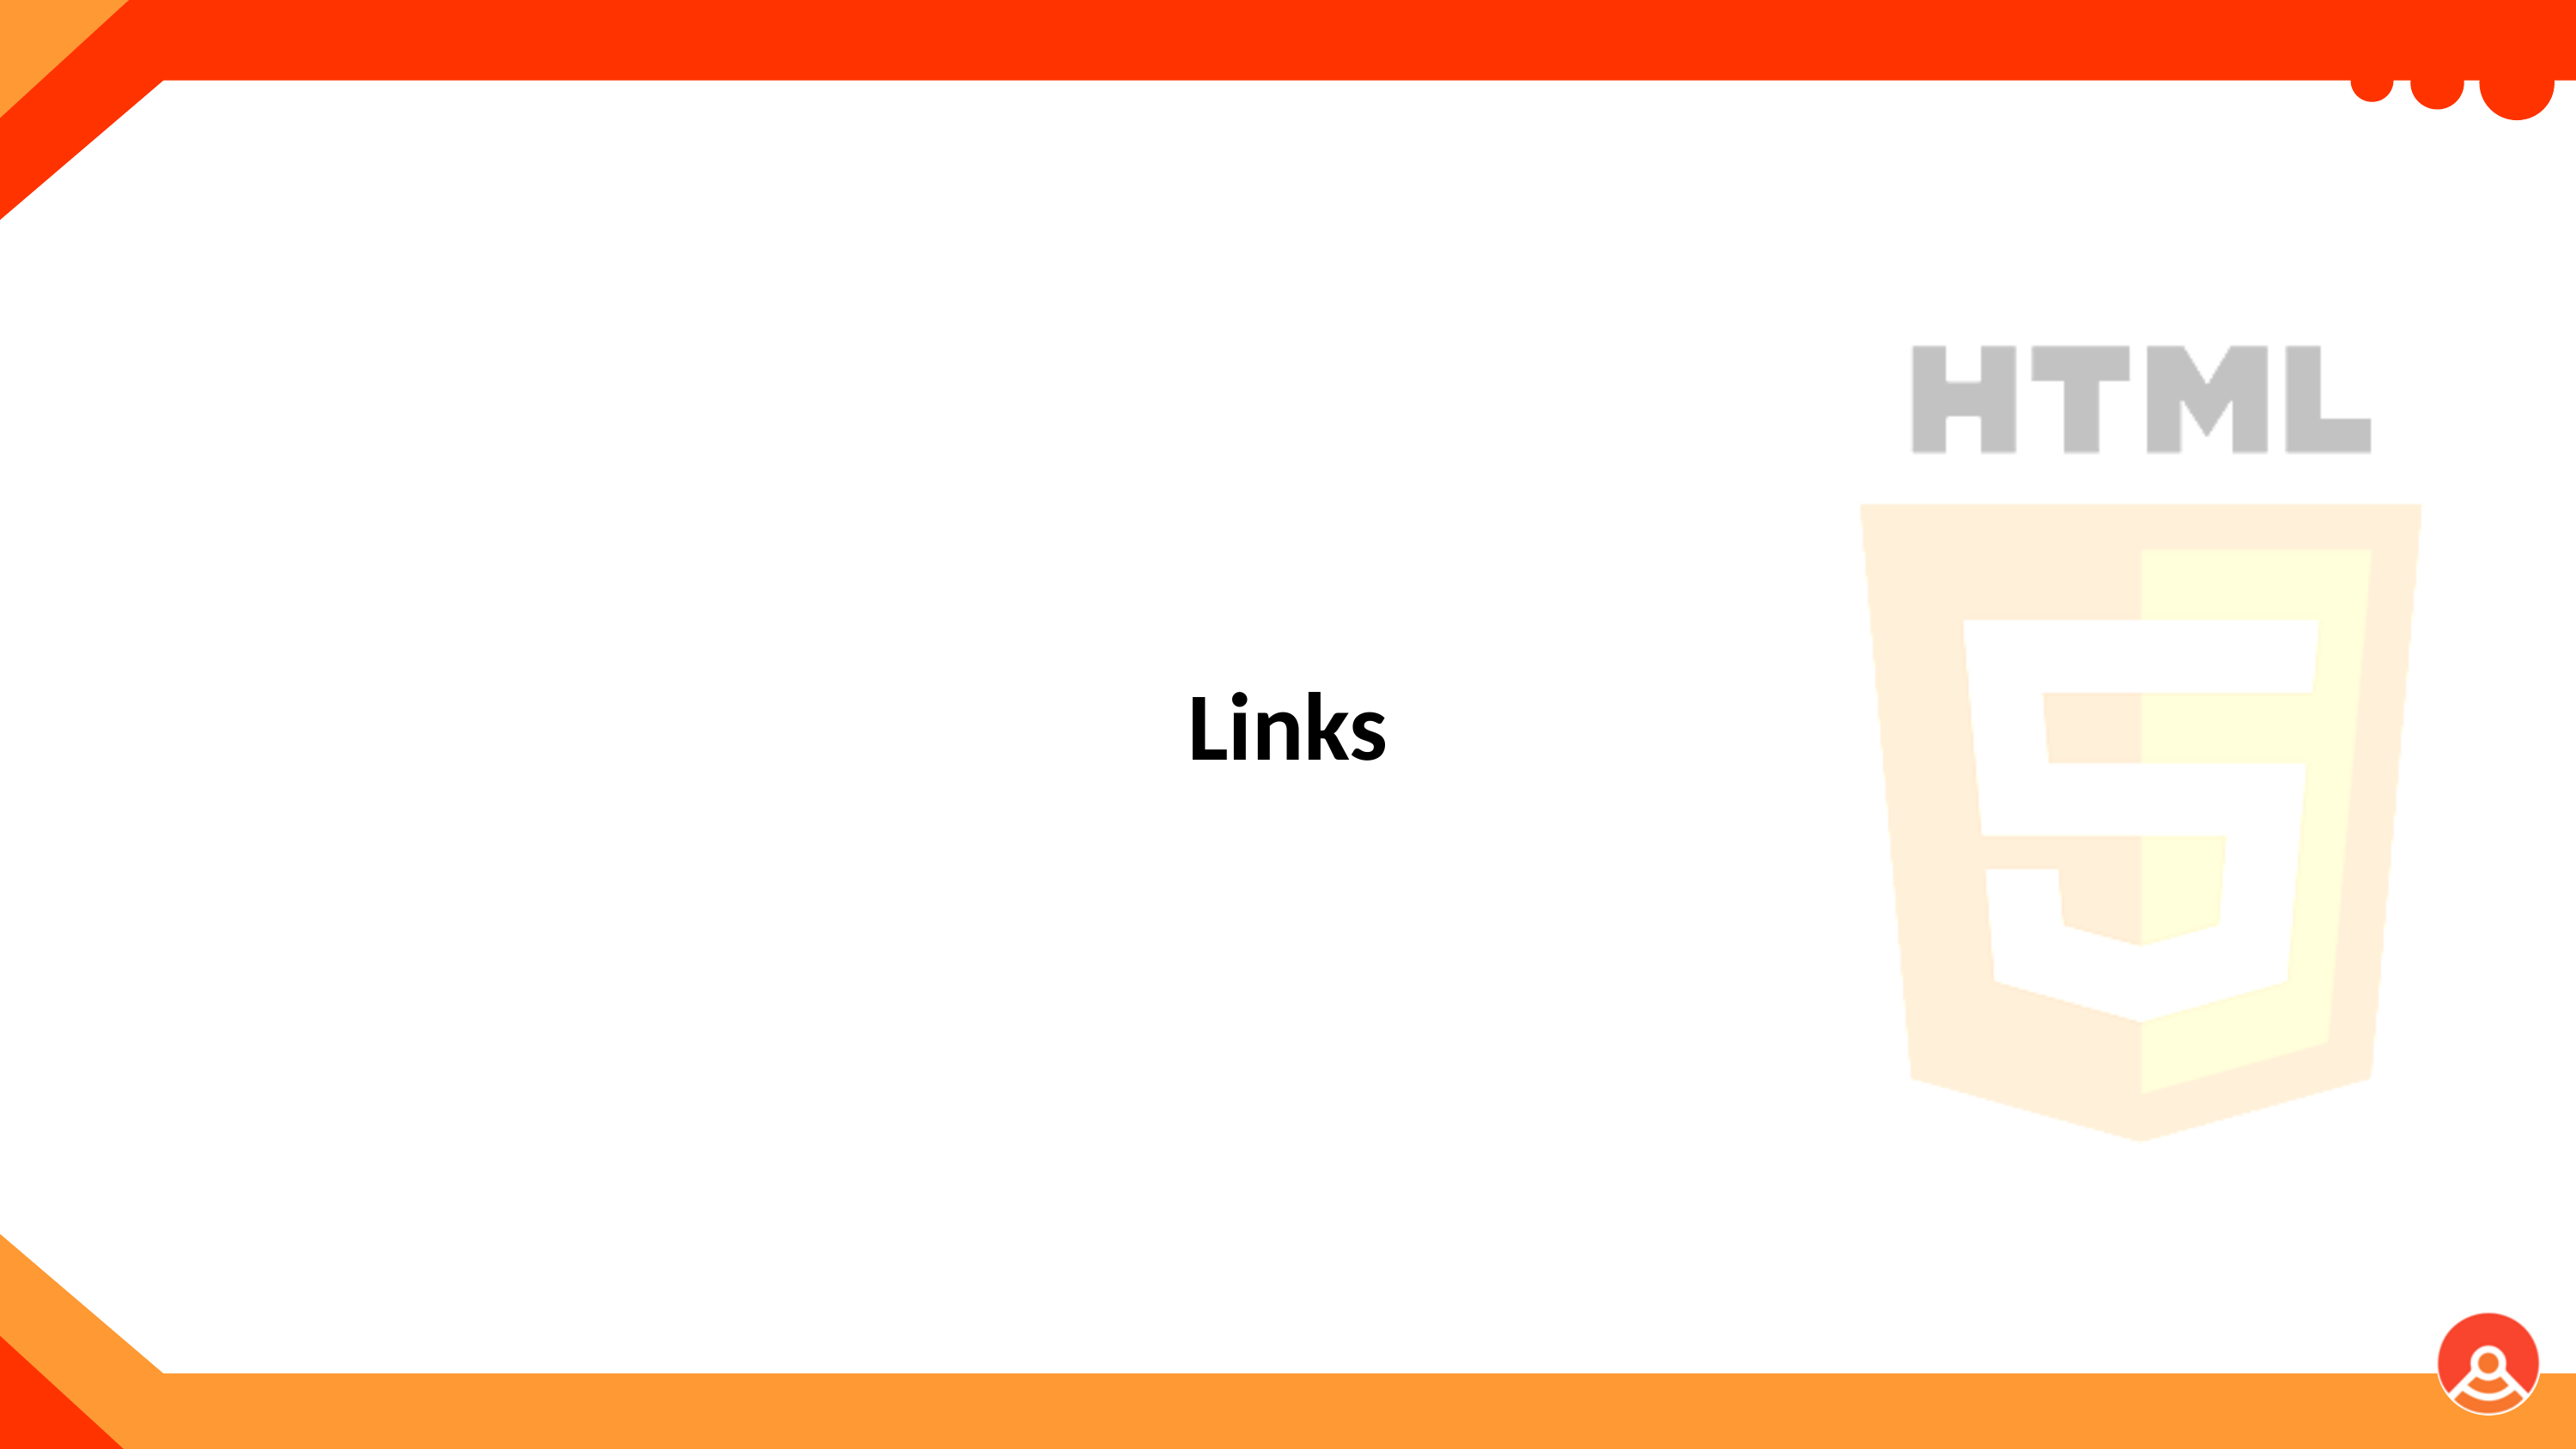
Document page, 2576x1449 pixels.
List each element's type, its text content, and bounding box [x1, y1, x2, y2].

picture [1845, 241, 2448, 1228]
text_box Links [128, 509, 1841, 918]
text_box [2350, 45, 2555, 121]
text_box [0, 1234, 2576, 1449]
picture [2436, 1312, 2542, 1416]
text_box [0, 0, 2576, 221]
